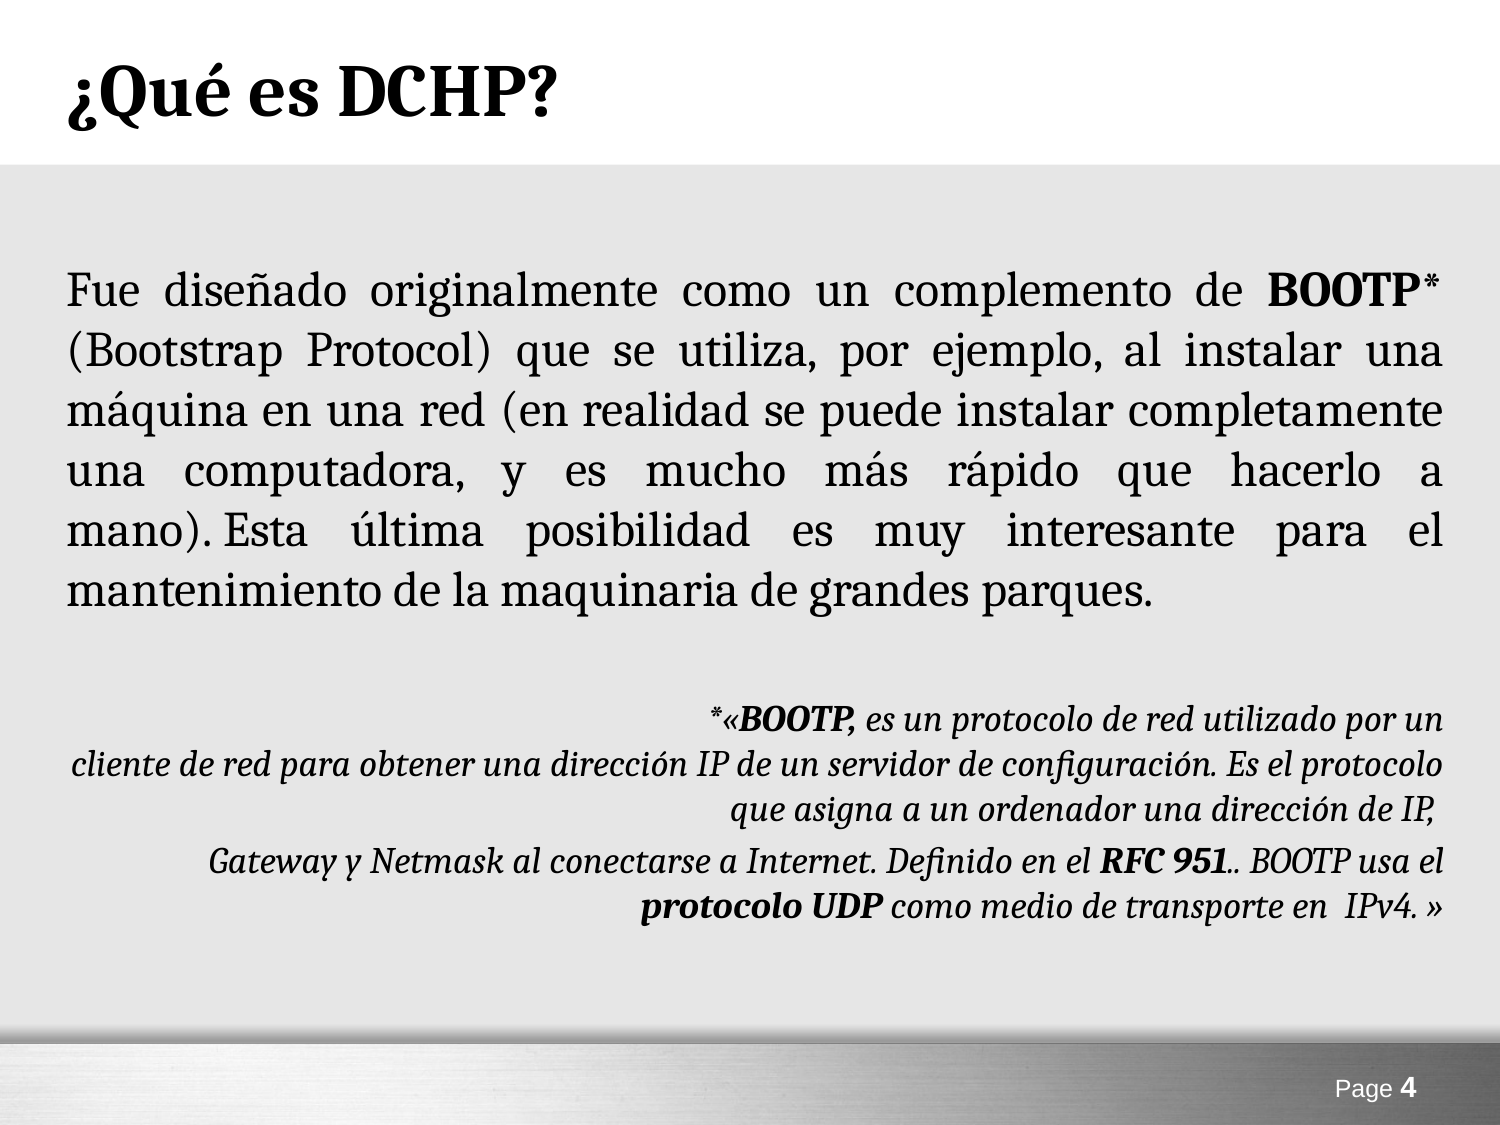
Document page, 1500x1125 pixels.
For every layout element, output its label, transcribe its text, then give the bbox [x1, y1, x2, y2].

footer Page 4 [1319, 1060, 1495, 1101]
picture [0, 1044, 1500, 1125]
title ¿Qué es DCHP? [66, 37, 1042, 137]
list Fue diseñado originalmente como un complemento de BOOTP* (Bootstrap Protocol) que se utiliza, por ejemplo, al instalar una máquina en una red (en realidad se puede instalar completamente una computadora, y es mucho más rápido que hacerlo a mano). Esta última posibilidad es muy interesante para el mantenimiento de la maquinaria de grandes parques. *«BOOTP, es un protocolo de red utilizado por un cliente de red para obtener una dirección IP de un servidor de configuración. Es el protocolo que asigna a un ordenador una dirección de IP, Gateway y Netmask al conectarse a Internet. Definido en el RFC 951.. BOOTP usa el protocolo UDP como medio de transporte en IPv4. » [66, 178, 1445, 1004]
